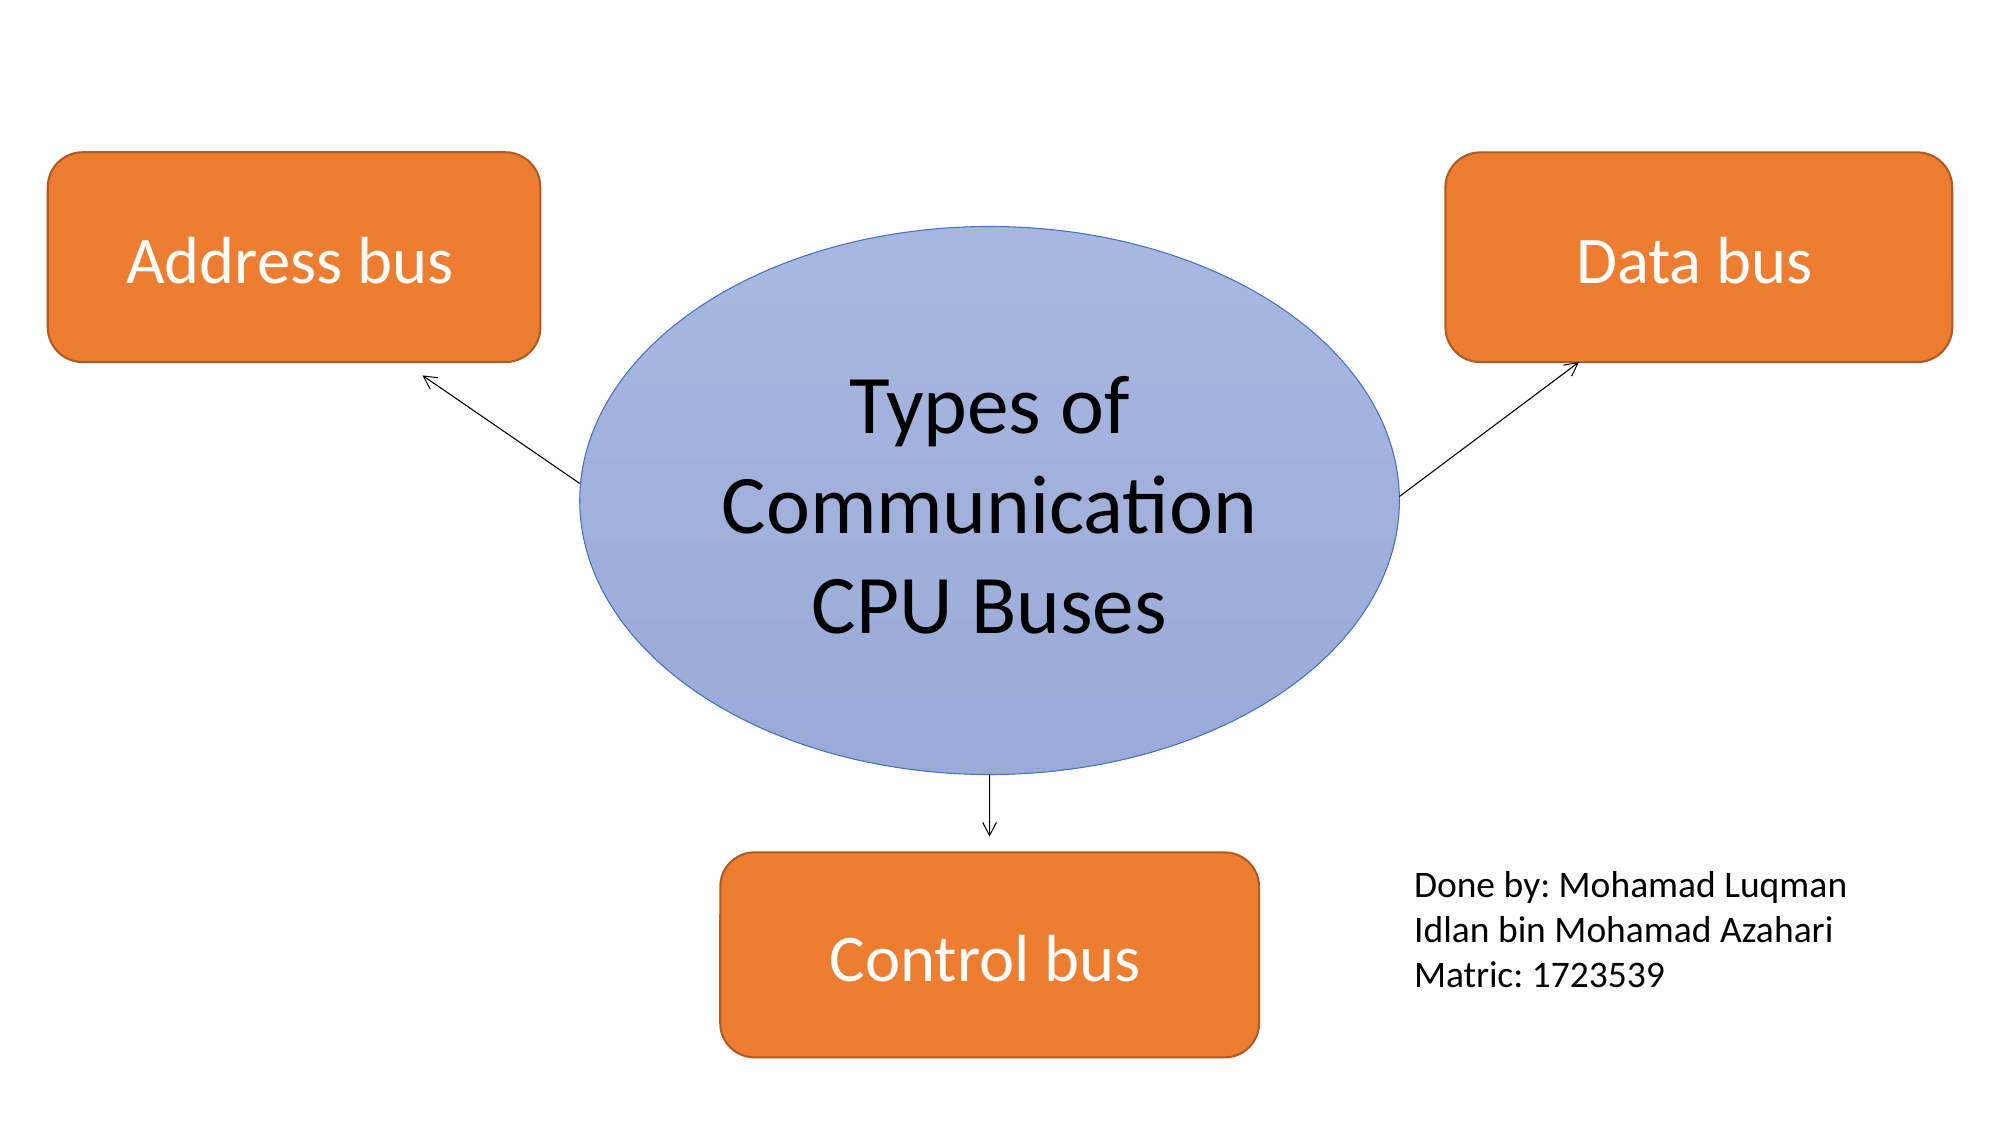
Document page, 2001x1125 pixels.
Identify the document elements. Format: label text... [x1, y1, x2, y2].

text_box Data bus [1444, 151, 1954, 364]
text_box Done by: Mohamad Luqman Idlan bin Mohamad Azahari Matric: 1723539 [1399, 852, 1946, 1003]
text_box Control bus [719, 851, 1261, 1059]
text_box Types of Communication CPU Buses [579, 225, 1400, 776]
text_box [422, 375, 580, 484]
text_box Address bus [46, 151, 542, 364]
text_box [1399, 362, 1579, 497]
